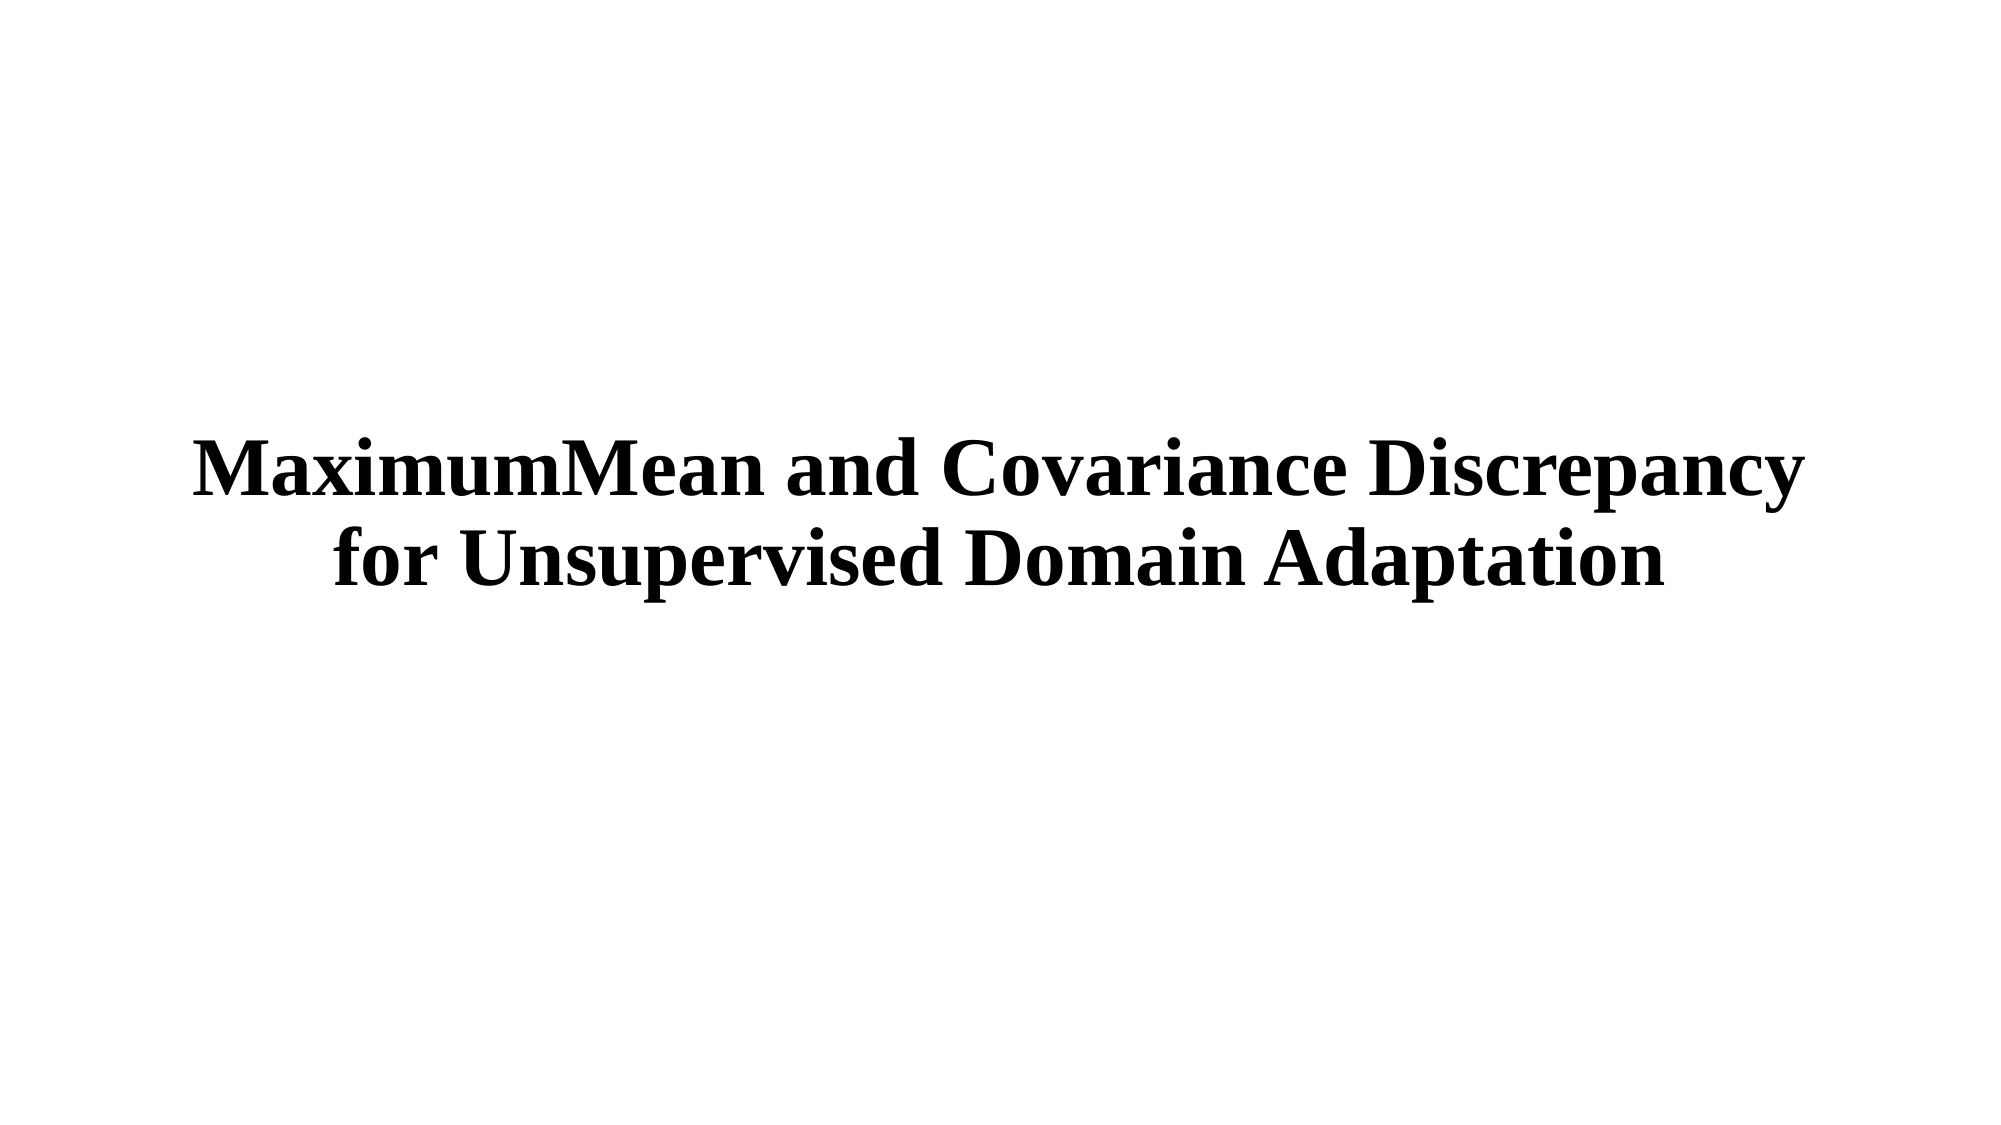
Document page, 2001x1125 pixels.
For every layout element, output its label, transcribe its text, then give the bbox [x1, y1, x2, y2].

title MaximumMean and Covariance Discrepancy for Unsupervised Domain Adaptation [101, 219, 1899, 611]
